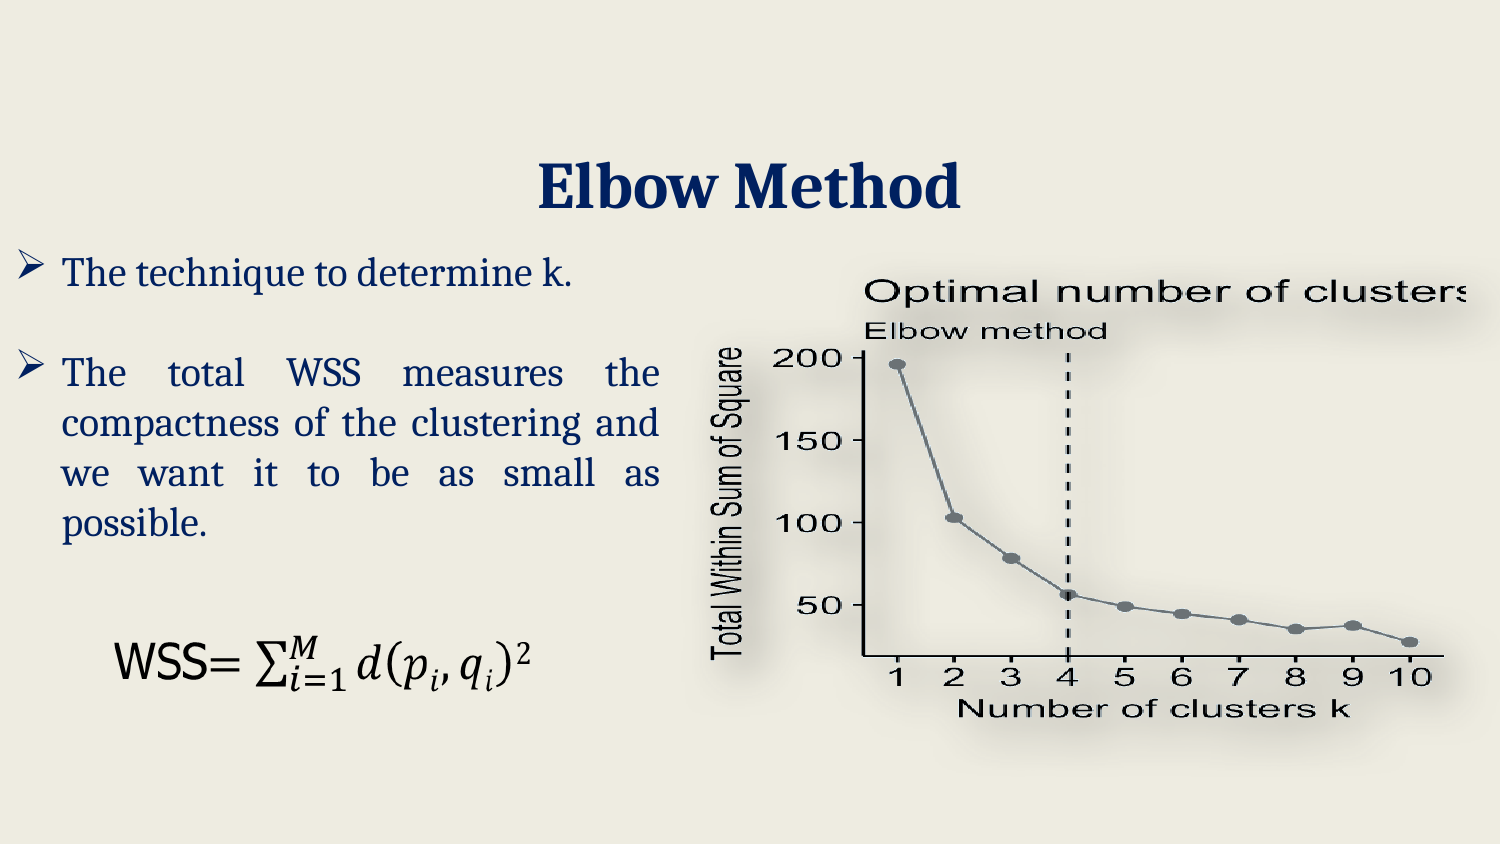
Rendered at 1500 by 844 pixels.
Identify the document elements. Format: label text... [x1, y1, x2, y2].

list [690, 266, 1467, 730]
picture [99, 621, 545, 702]
title Elbow Method [0, 134, 1500, 214]
text_box The technique to determine k. The total WSS measures the compactness of the clustering and we want it to be as small as possible. [0, 237, 675, 552]
